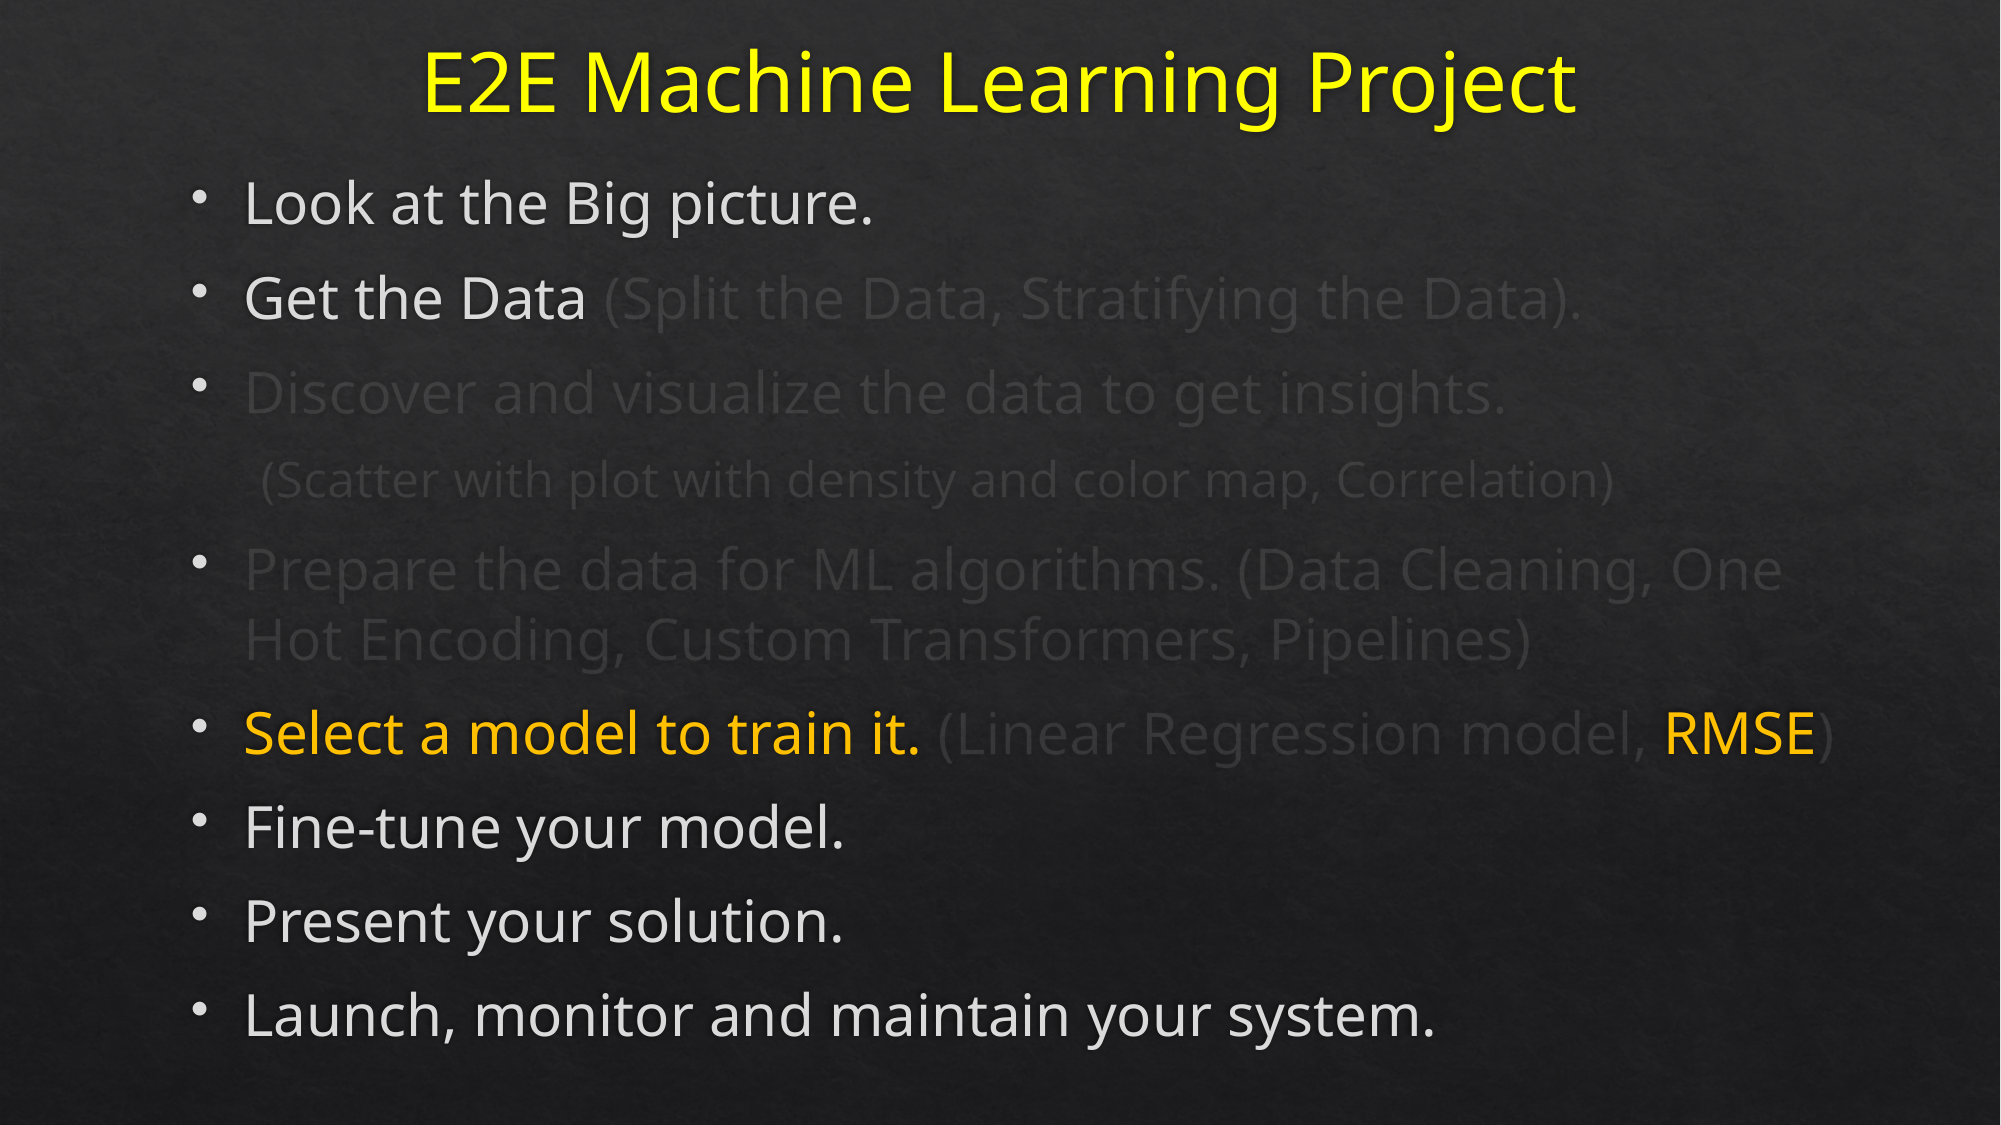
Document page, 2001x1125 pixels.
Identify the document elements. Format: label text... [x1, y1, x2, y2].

list Look at the Big picture. Get the Data (Split the Data, Stratifying the Data). Discover and visualize the data to get insights. (Scatter with plot with density and color map, Correlation) Prepare the data for ML algorithms. (Data Cleaning, One Hot Encoding, Custom Transformers, Pipelines) Select a model to train it. (Linear Regression model, RMSE) Fine-tune your model. Present your solution. Launch, monitor and maintain your system. [171, 159, 1871, 979]
title E2E Machine Learning Project [149, 0, 1849, 160]
